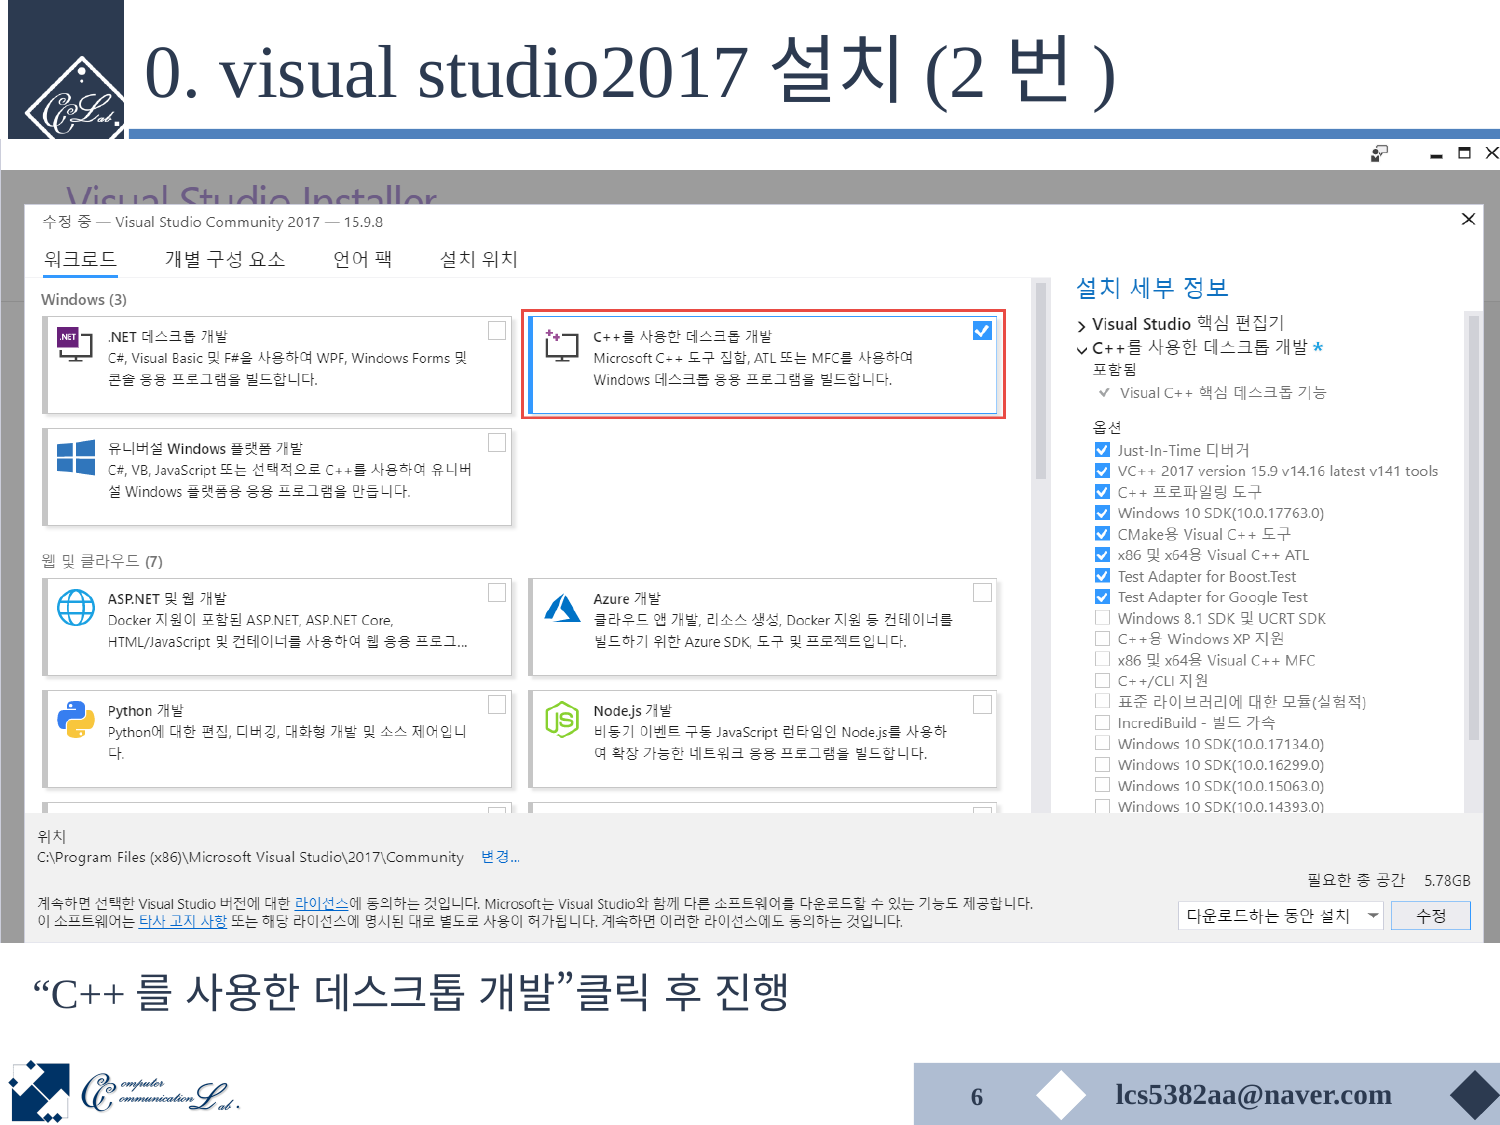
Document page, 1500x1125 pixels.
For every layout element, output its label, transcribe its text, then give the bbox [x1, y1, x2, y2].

title 0. visual studio2017설치(2번) [129, 10, 1474, 126]
picture [7, 1058, 243, 1125]
picture [0, 0, 1500, 943]
text_box “C++를 사용한 데스크톱 개발”클릭 후 진행 [17, 958, 874, 1024]
